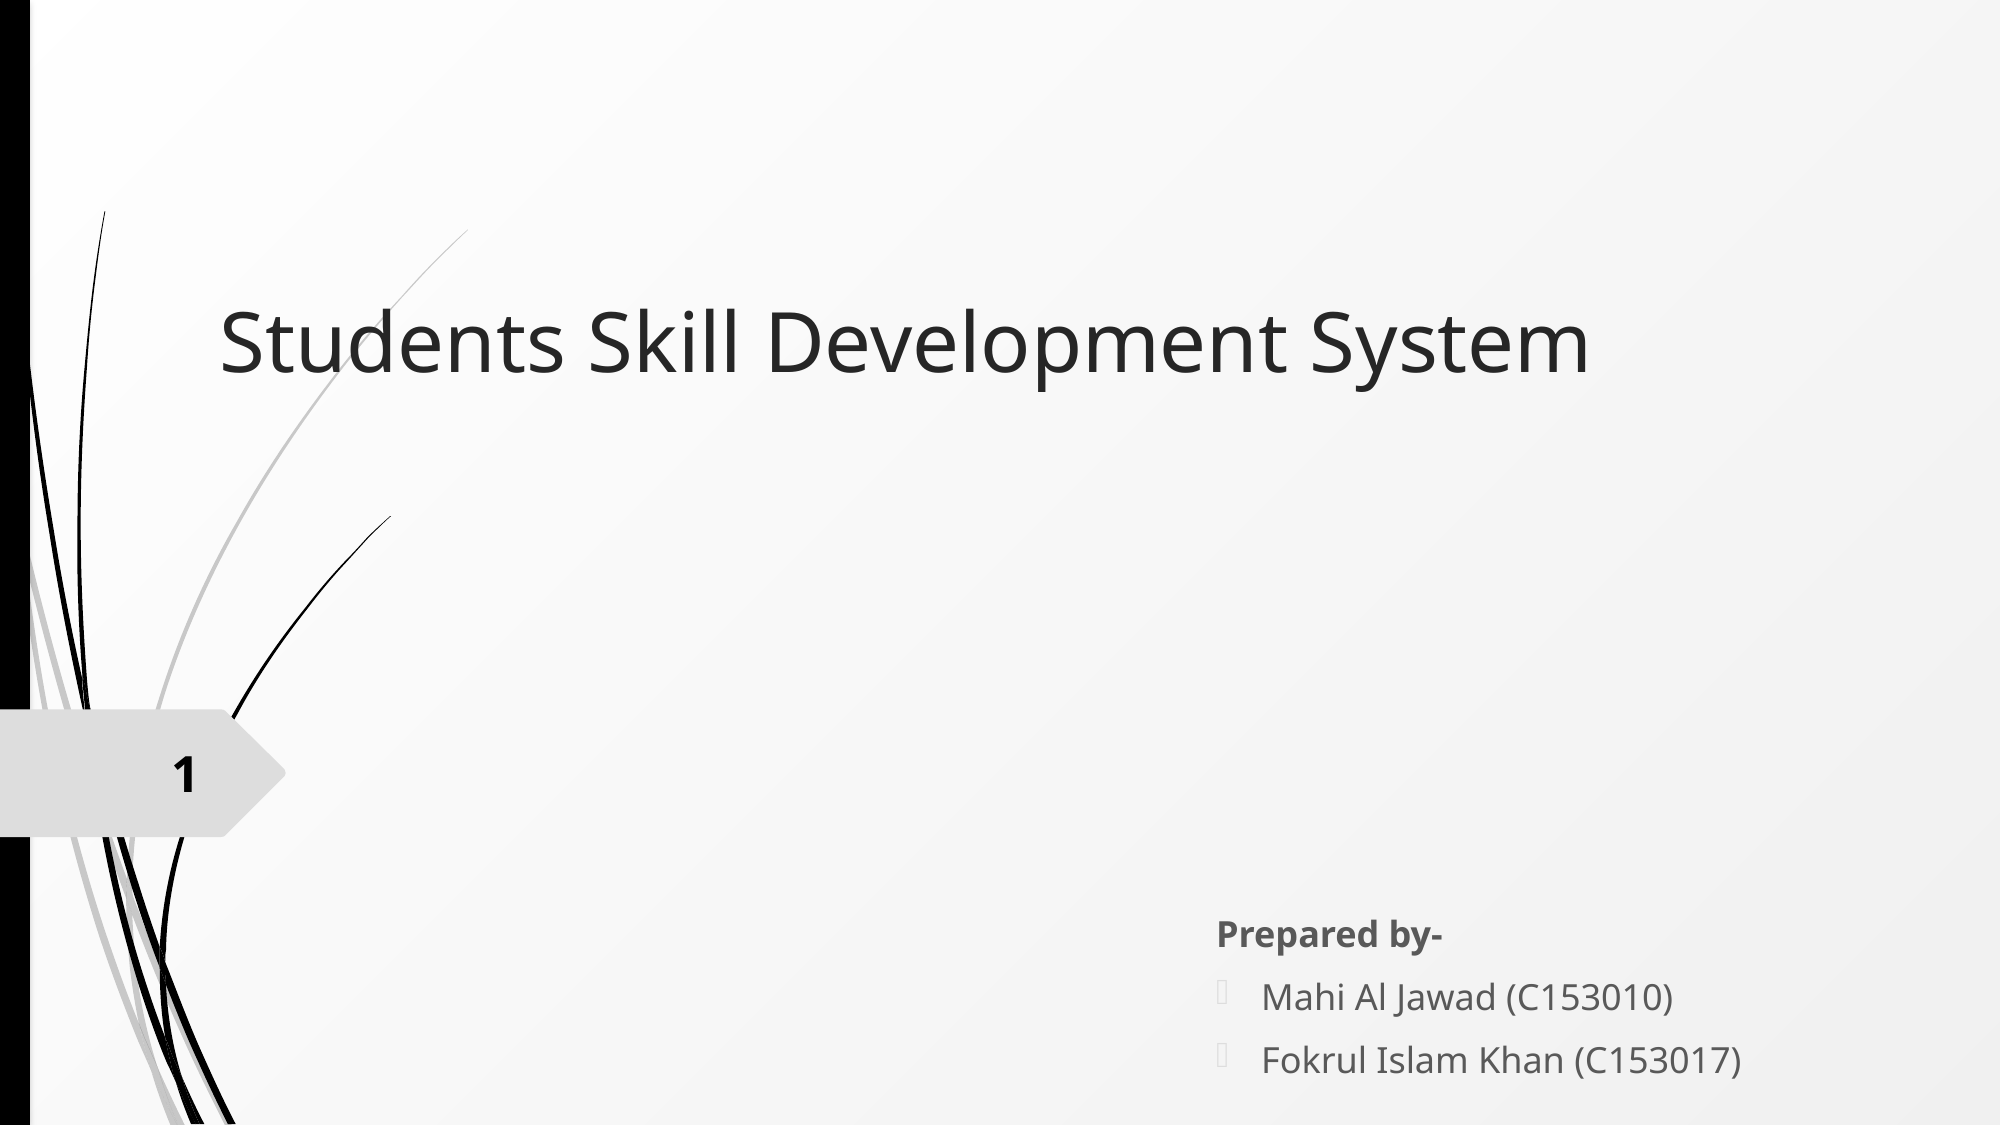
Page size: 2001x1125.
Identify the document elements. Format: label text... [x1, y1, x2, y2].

slide_number 1 [87, 743, 216, 803]
title Students Skill Development System [204, 155, 1888, 398]
subtitle Prepared by- Mahi Al Jawad (C153010) Fokrul Islam Khan (C153017) [1201, 903, 1963, 1089]
